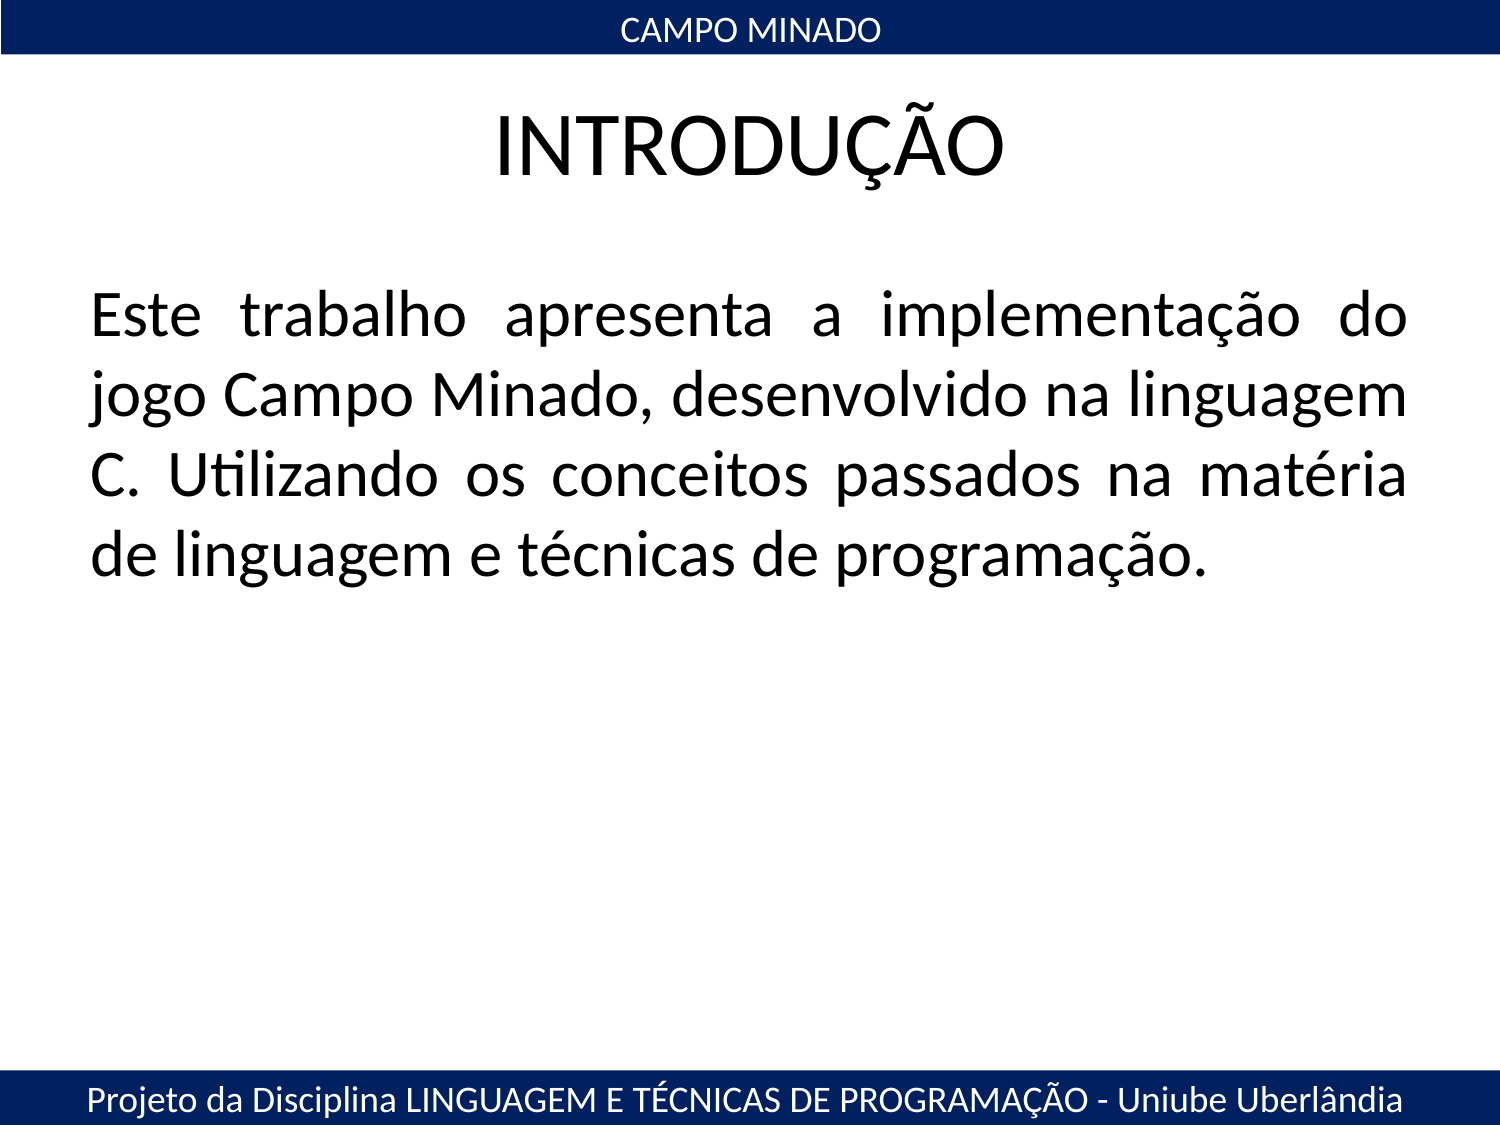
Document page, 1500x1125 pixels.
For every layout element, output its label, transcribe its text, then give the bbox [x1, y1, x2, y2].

text_box Projeto da Disciplina LINGUAGEM E TÉCNICAS DE PROGRAMAÇÃO - Uniube Uberlândia [0, 1068, 1500, 1125]
text_box CAMPO MINADO [0, 0, 1500, 57]
list Este trabalho apresenta a implementação do jogo Campo Minado, desenvolvido na linguagem C. Utilizando os conceitos passados na matéria de linguagem e técnicas de programação. [75, 262, 1425, 1005]
title INTRODUÇÃO [75, 57, 1425, 233]
